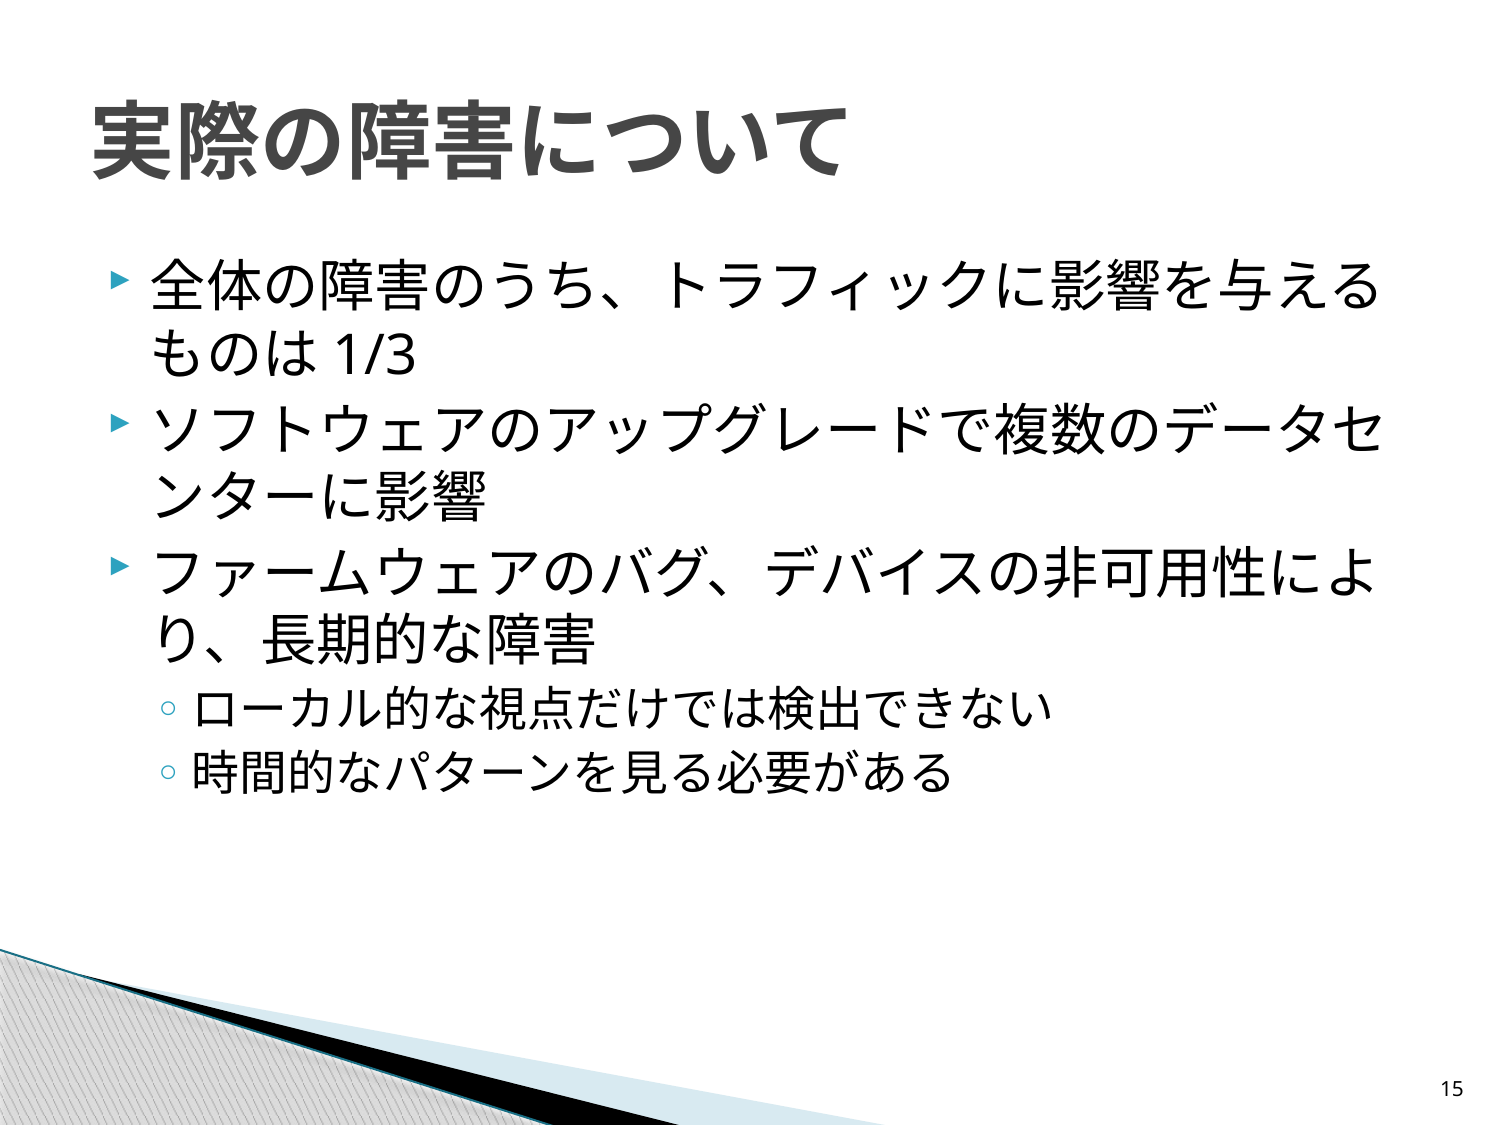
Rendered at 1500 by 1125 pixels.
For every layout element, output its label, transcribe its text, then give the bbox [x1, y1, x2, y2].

list 全体の障害のうち、トラフィックに影響を与えるものは1/3 ソフトウェアのアップグレードで複数のデータセンターに影響 ファームウェアのバグ、デバイスの非可用性により、長期的な障害 ローカル的な視点だけでは検出できない 時間的なパターンを見る必要がある [75, 243, 1425, 986]
title 実際の障害について [75, 45, 1425, 233]
slide_number 15 [1418, 1051, 1479, 1112]
